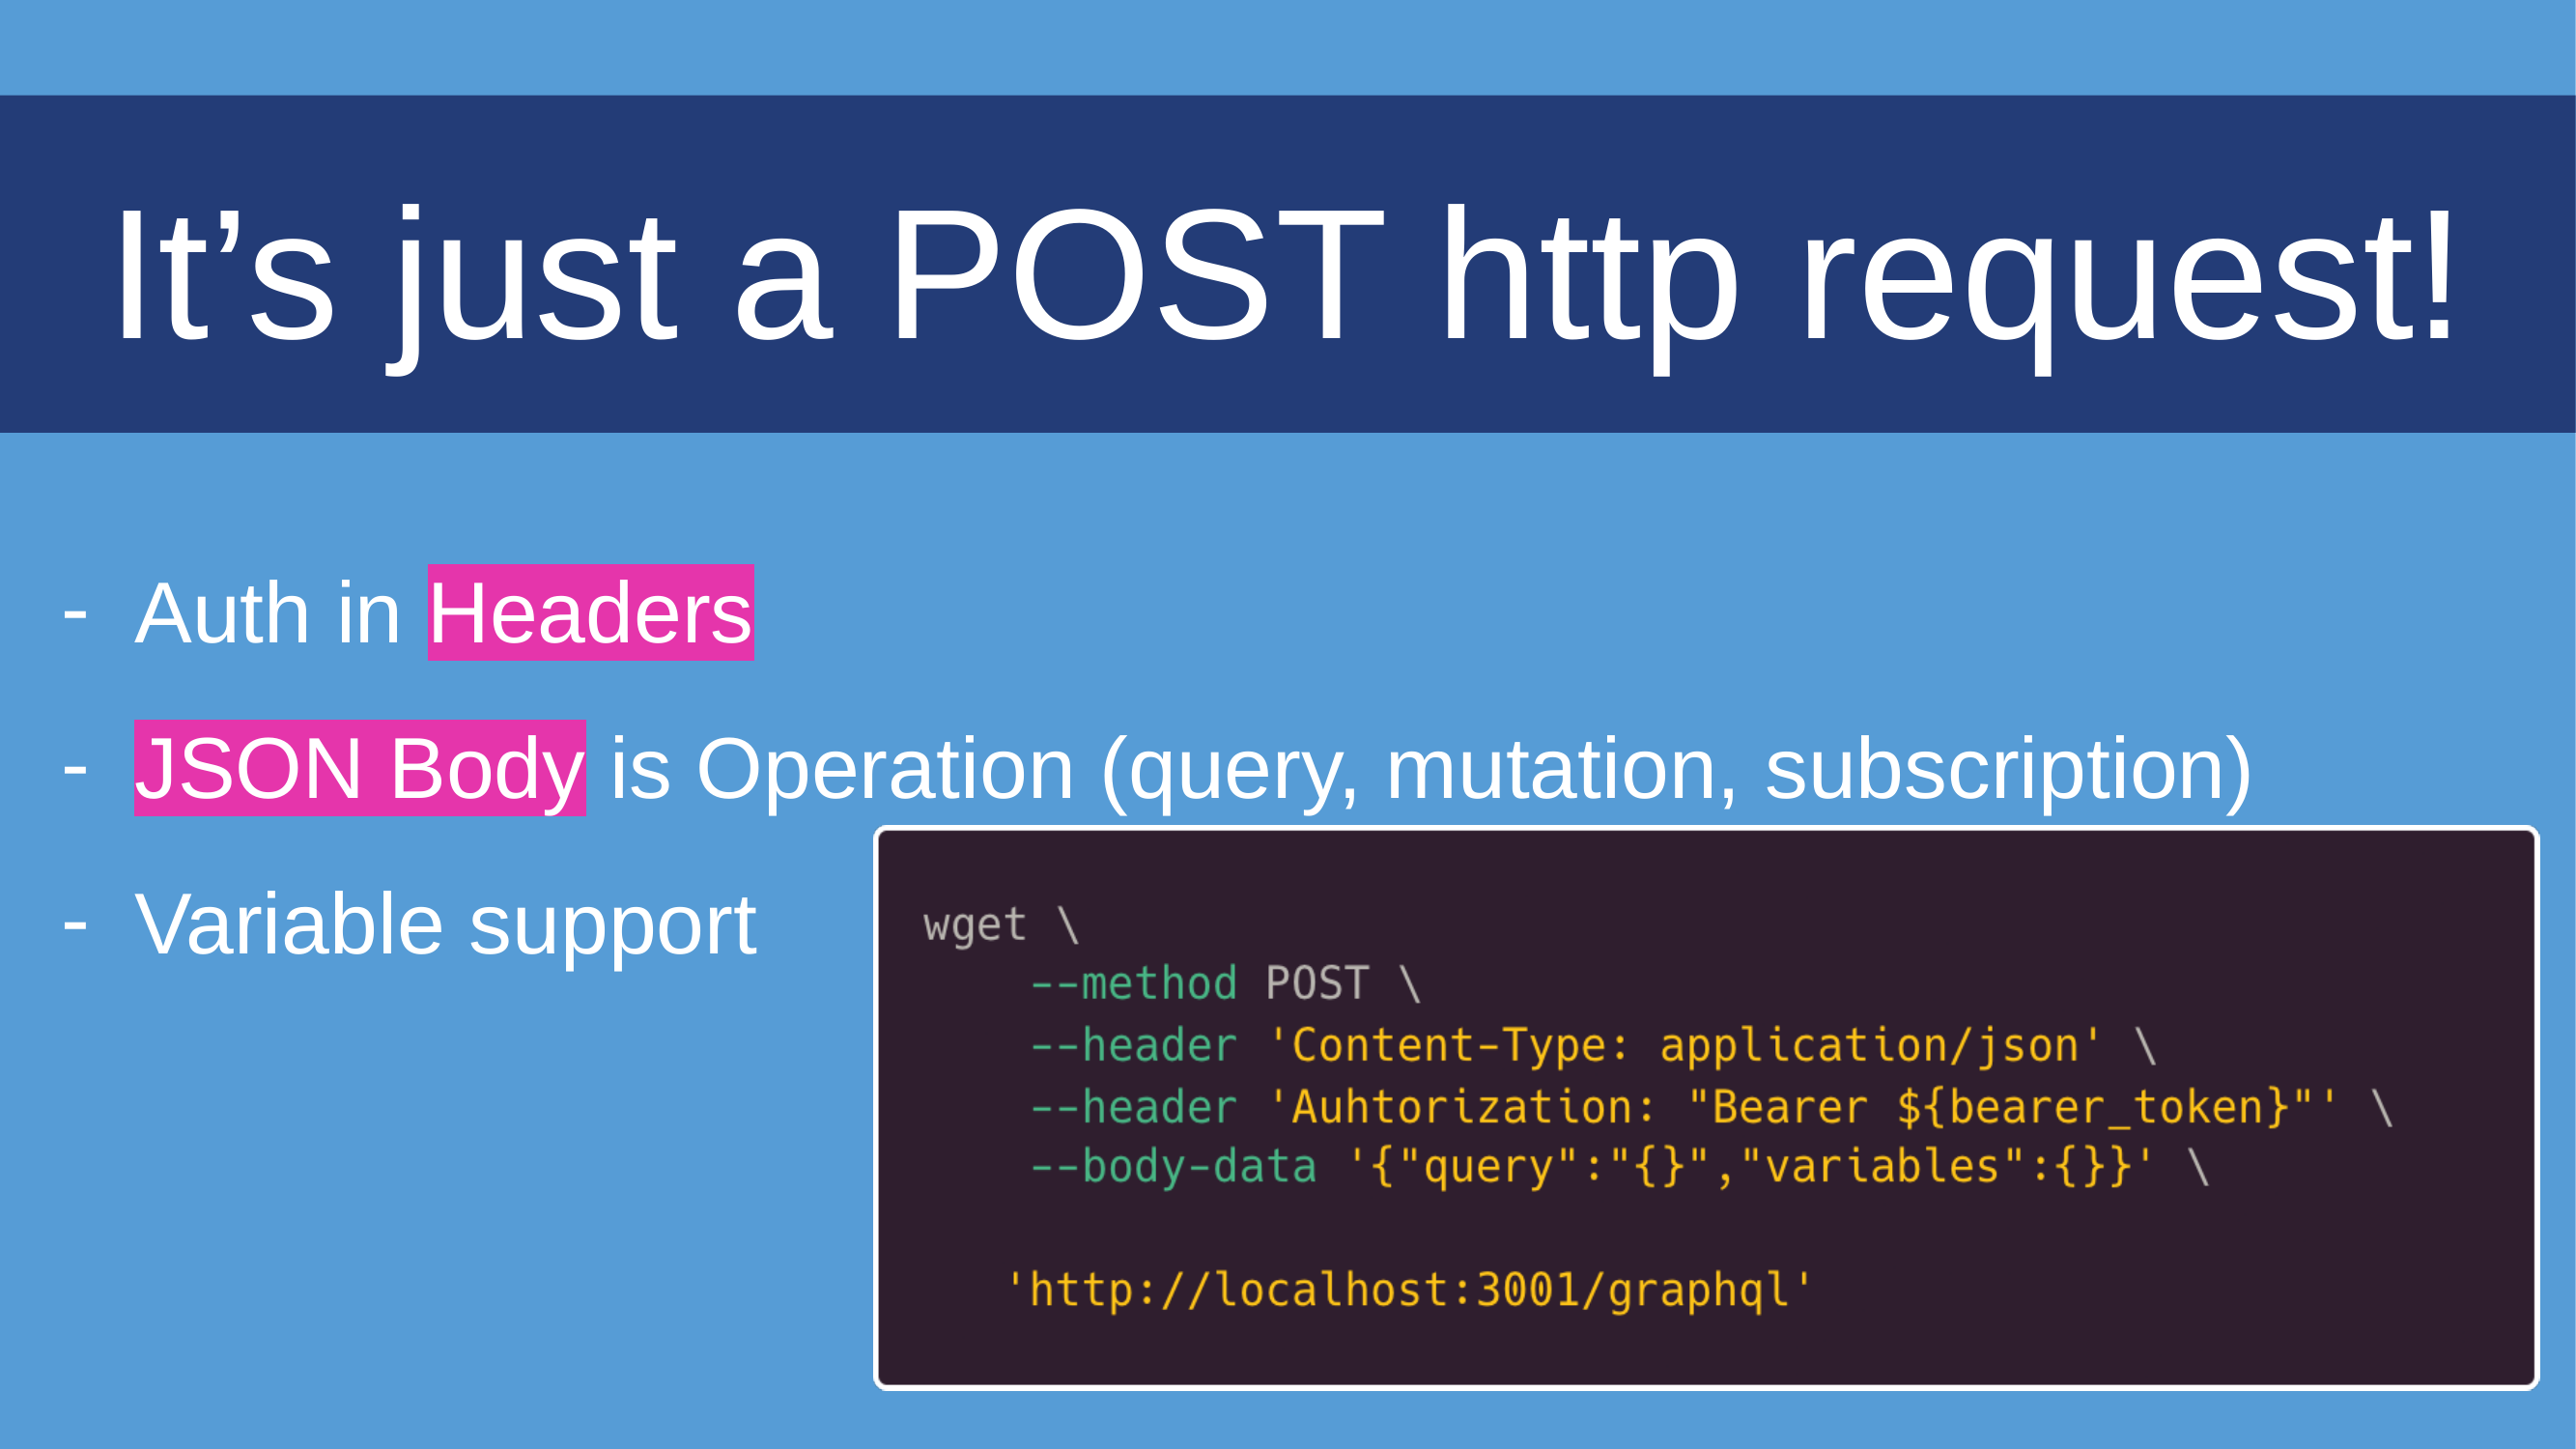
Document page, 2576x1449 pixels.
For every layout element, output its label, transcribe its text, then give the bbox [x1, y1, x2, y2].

subtitle Auth in Headers JSON Body is Operation (query, mutation, subscription) Variable support [35, 478, 2389, 1007]
title It’s just a POST http request! [0, 95, 2576, 433]
picture [873, 825, 2540, 1392]
